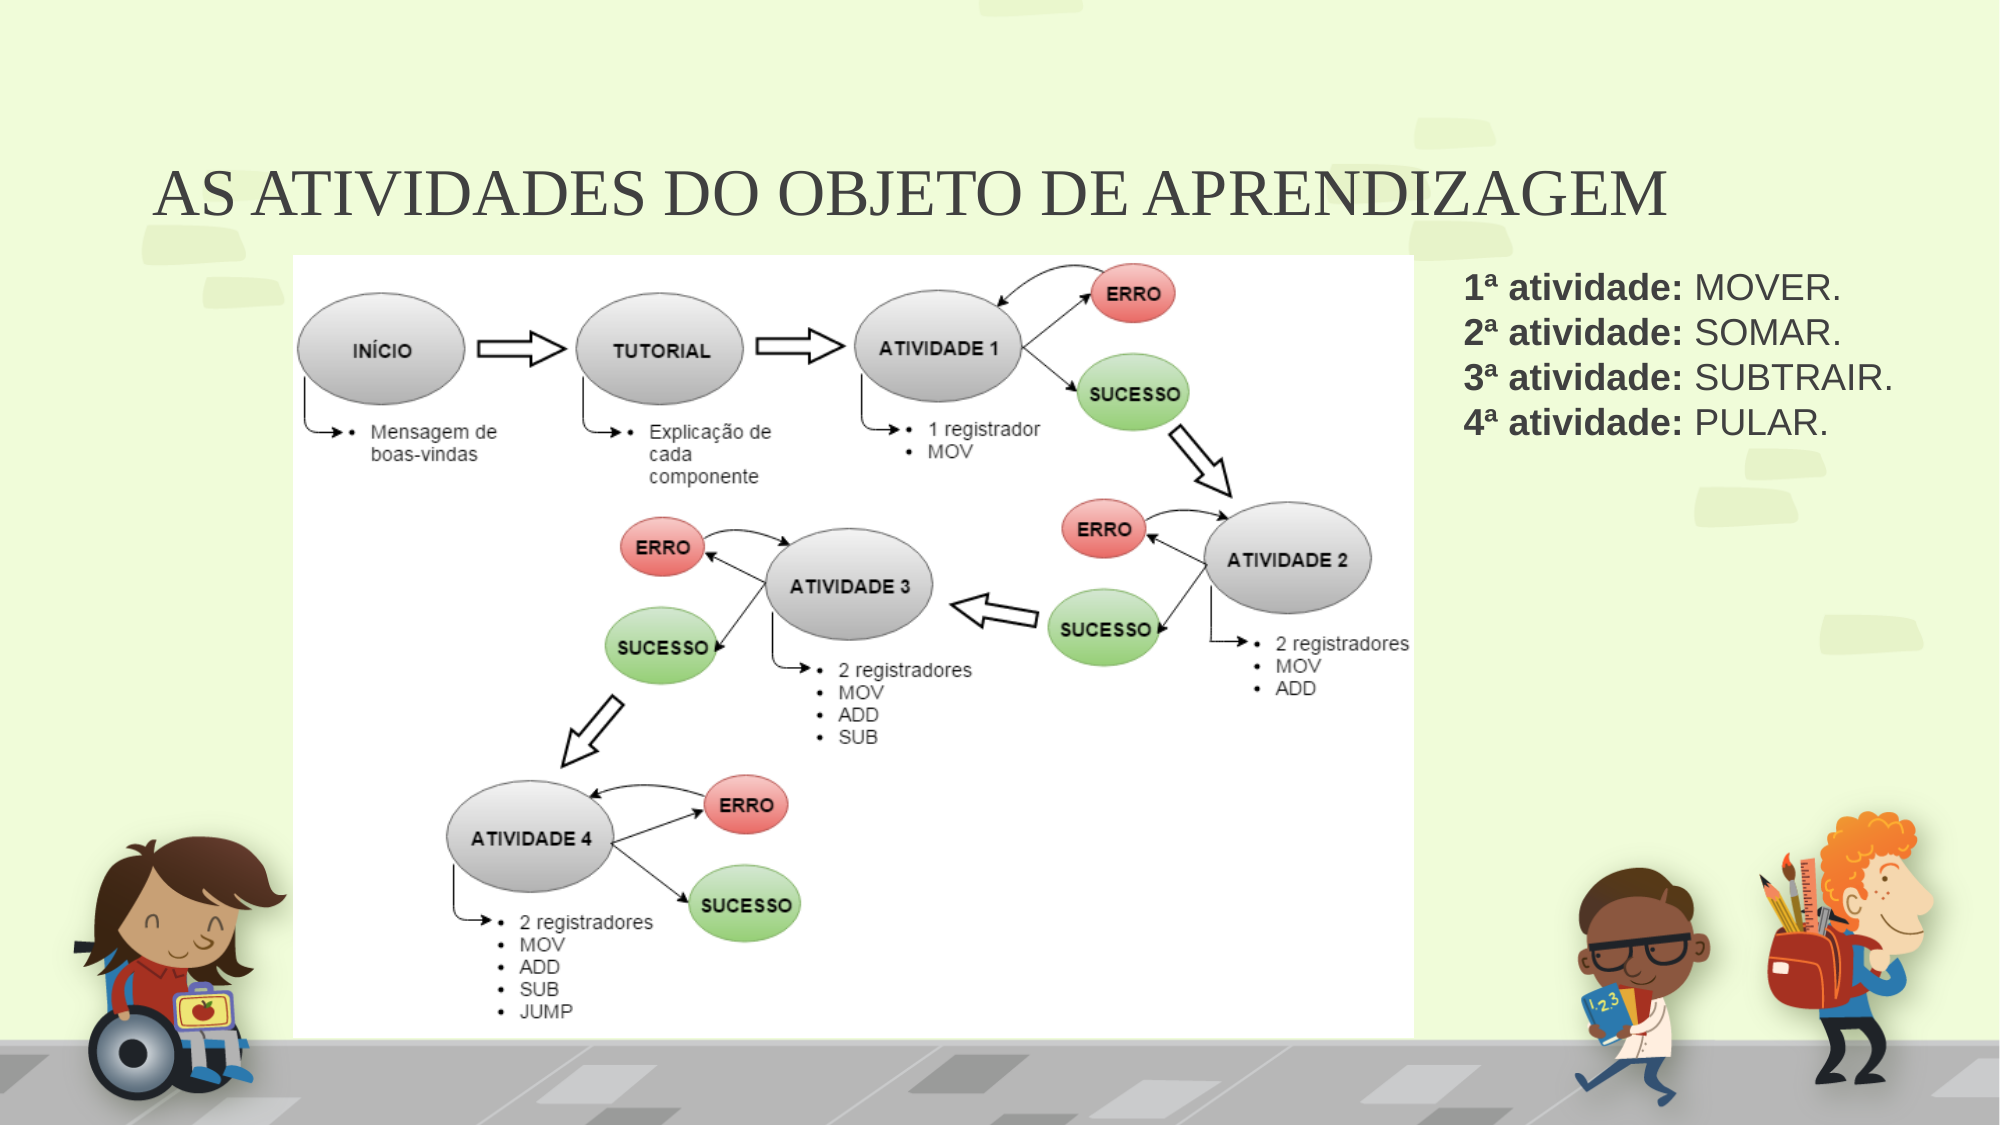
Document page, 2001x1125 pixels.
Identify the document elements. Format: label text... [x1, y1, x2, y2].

text_box 1ª atividade: MOVER. 2ª atividade: SOMAR. 3ª atividade: SUBTRAIR. 4ª atividade: PULAR. [1448, 255, 2000, 496]
title AS ATIVIDADES DO OBJETO DE APRENDIZAGEM [137, 59, 1750, 238]
picture [0, 0, 2000, 1125]
